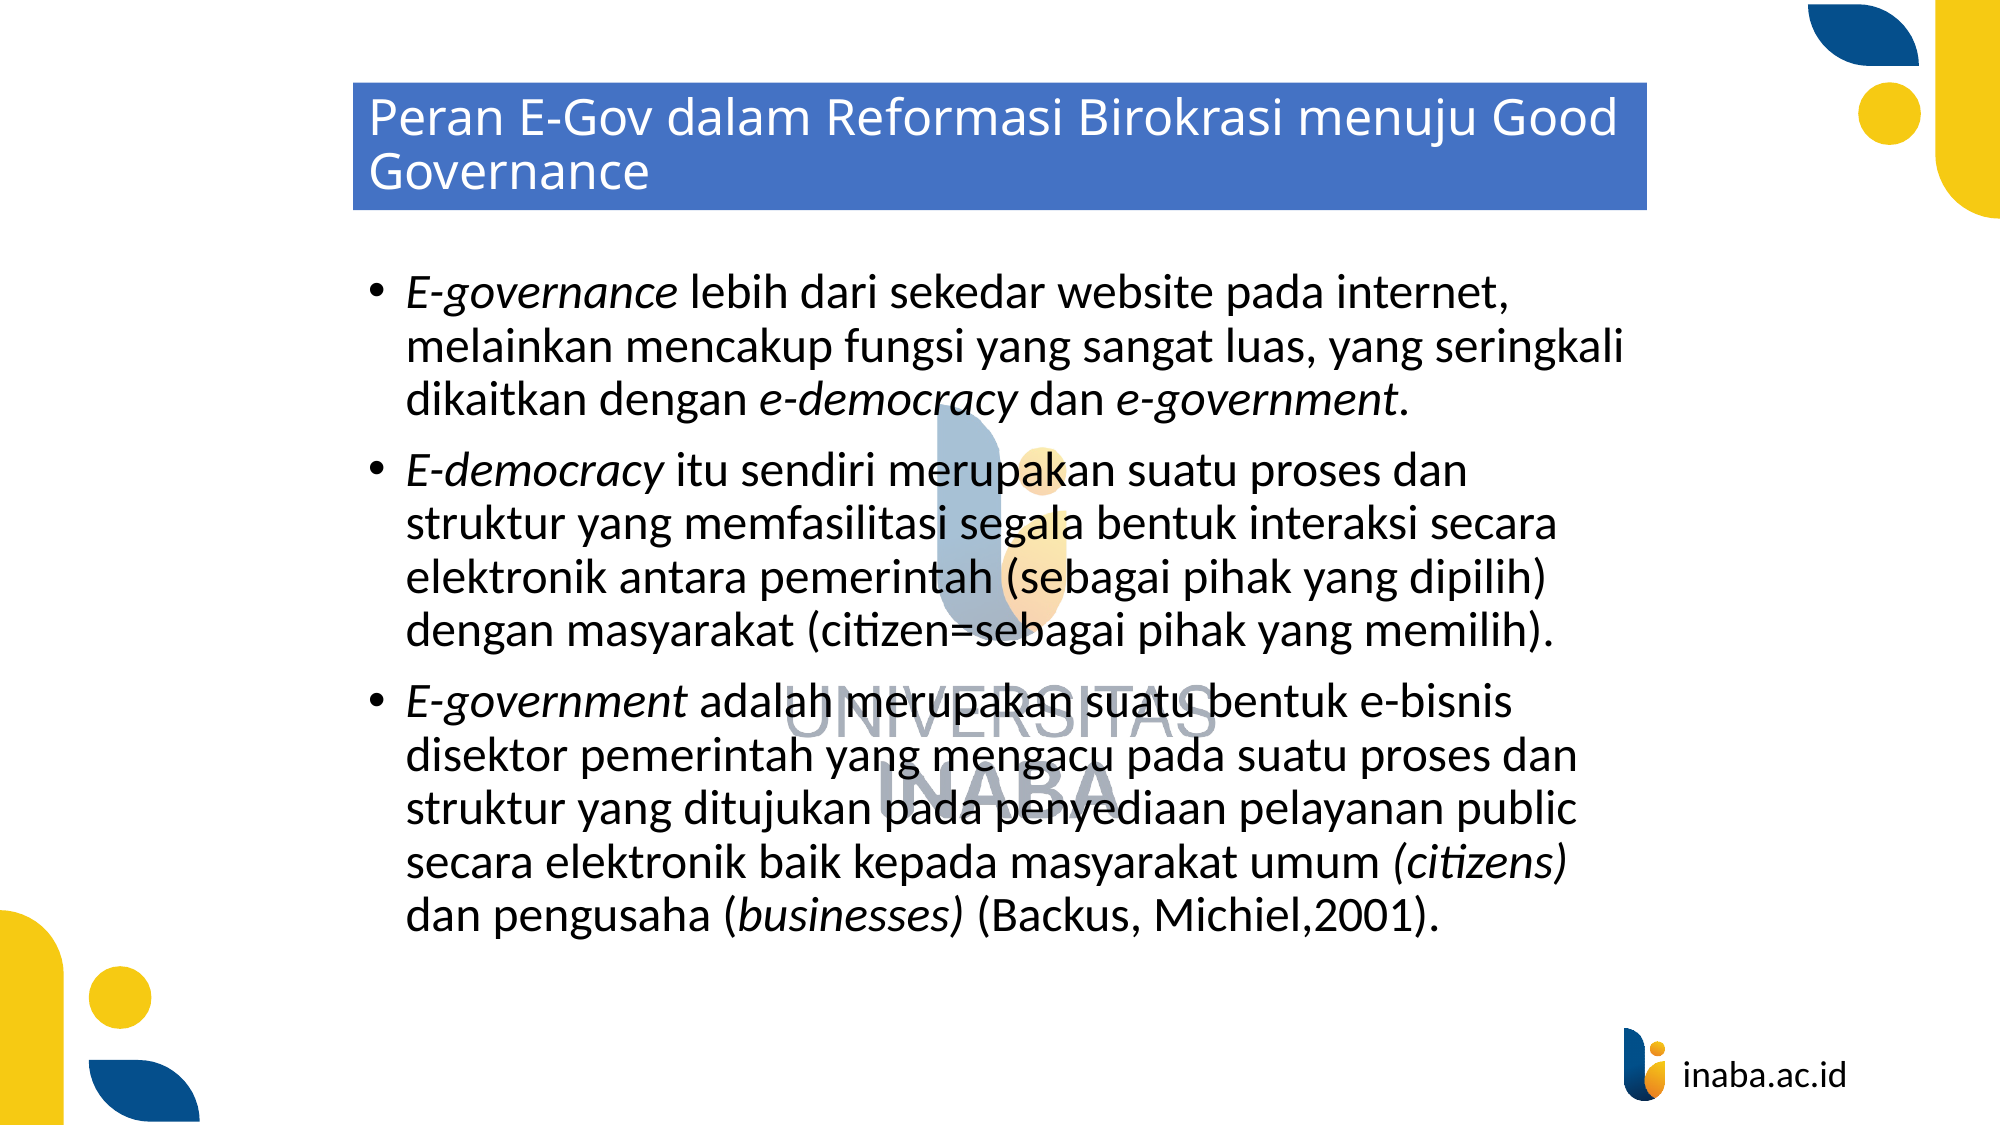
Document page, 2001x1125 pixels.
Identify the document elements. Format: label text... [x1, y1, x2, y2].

picture [1624, 1028, 1665, 1101]
list E-governance lebih dari sekedar website pada internet, melainkan mencakup fungsi yang sangat luas, yang seringkali dikaitkan dengan e-democracy dan e-government. E-democracy itu sendiri merupakan suatu proses dan struktur yang memfasilitasi segala bentuk interaksi secara elektronik antara pemerintah (sebagai pihak yang dipilih) dengan masyarakat (citizen=sebagai pihak yang memilih). E-government adalah merupakan suatu bentuk e-bisnis disektor pemerintah yang mengacu pada suatu proses dan struktur yang ditujukan pada penyediaan pelayanan public secara elektronik baik kepada masyarakat umum (citizens) dan pengusaha (businesses) (Backus, Michiel,2001). [353, 258, 1647, 997]
title Peran E-Gov dalam Reformasi Birokrasi menuju Good Governance [353, 82, 1647, 211]
